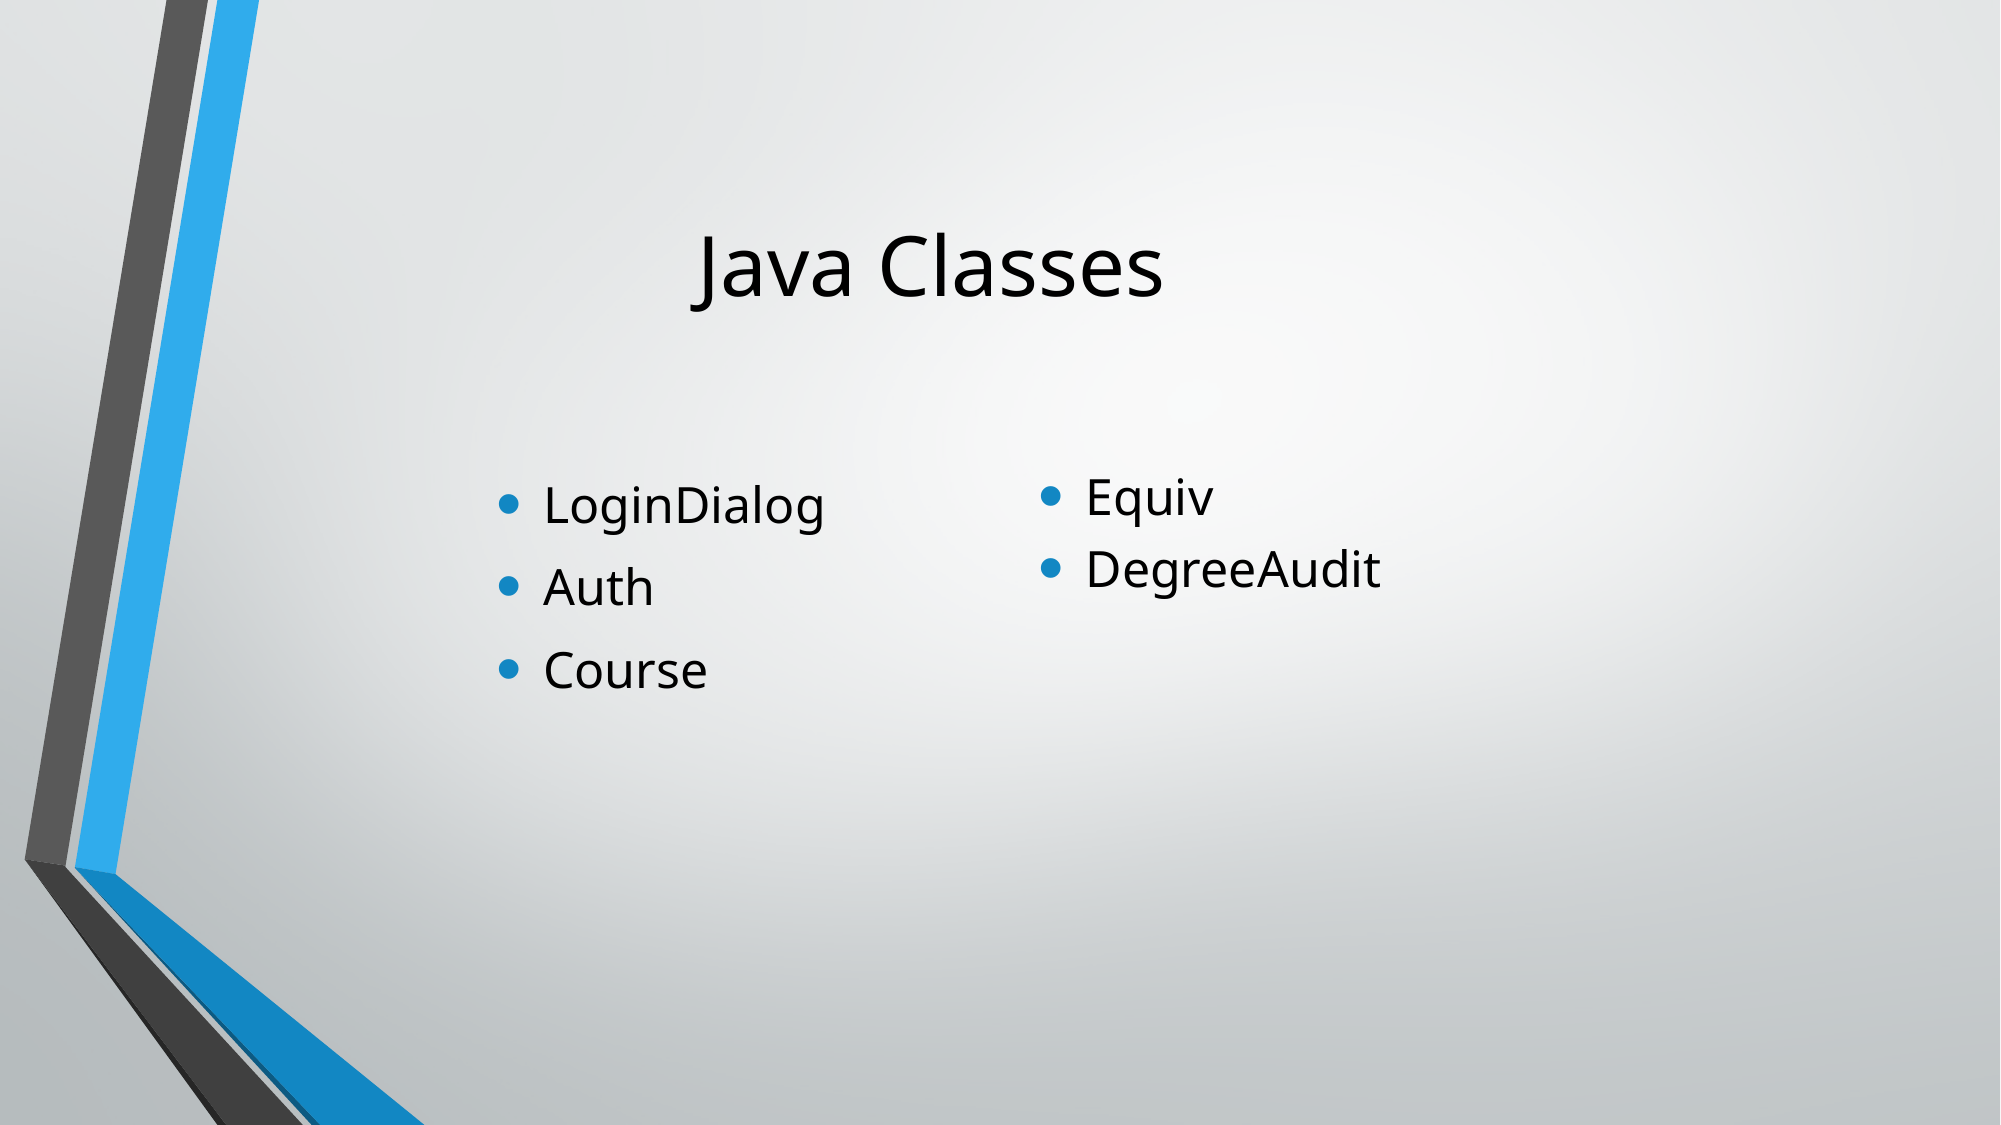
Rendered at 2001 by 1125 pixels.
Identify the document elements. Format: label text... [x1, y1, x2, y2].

title Java Classes [110, 119, 1754, 407]
text_box Equiv DegreeAudit [1023, 457, 1634, 665]
list LoginDialog Auth Course [481, 388, 861, 783]
